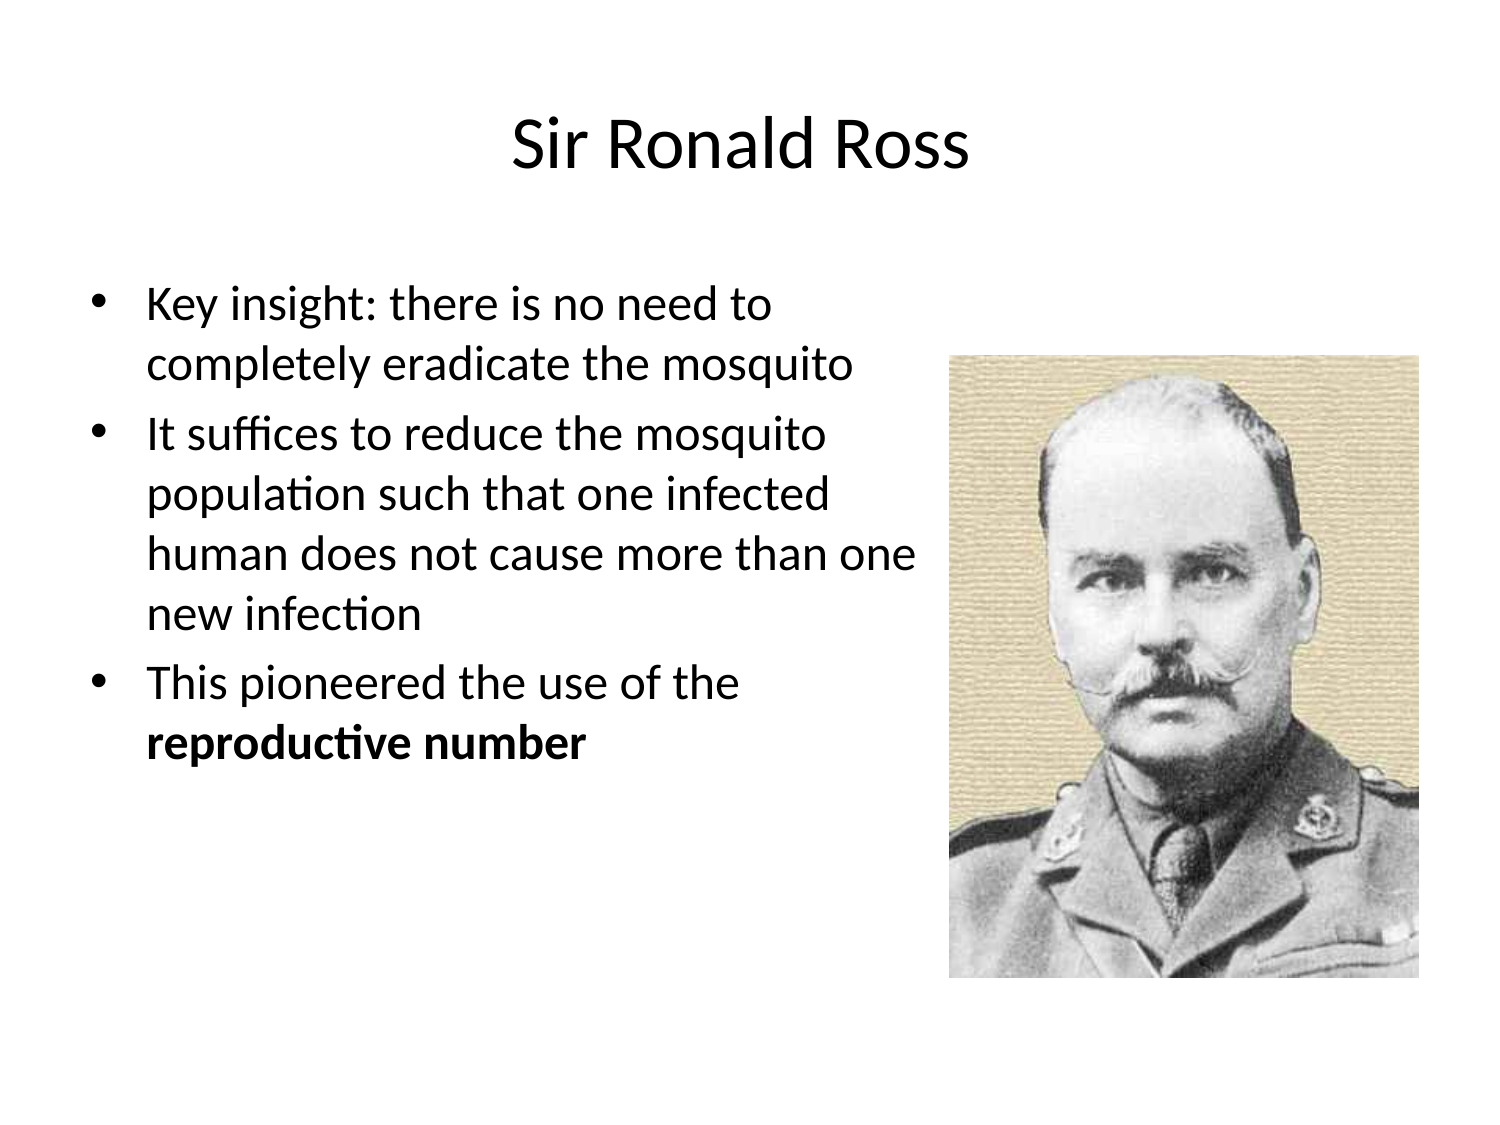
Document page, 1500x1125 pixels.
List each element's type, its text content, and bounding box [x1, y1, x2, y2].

list Key insight: there is no need to completely eradicate the mosquito It suffices to reduce the mosquito population such that one infected human does not cause more than one new infection This pioneered the use of the reproductive number [75, 262, 941, 998]
title Sir Ronald Ross [75, 45, 1425, 233]
picture [949, 355, 1419, 978]
